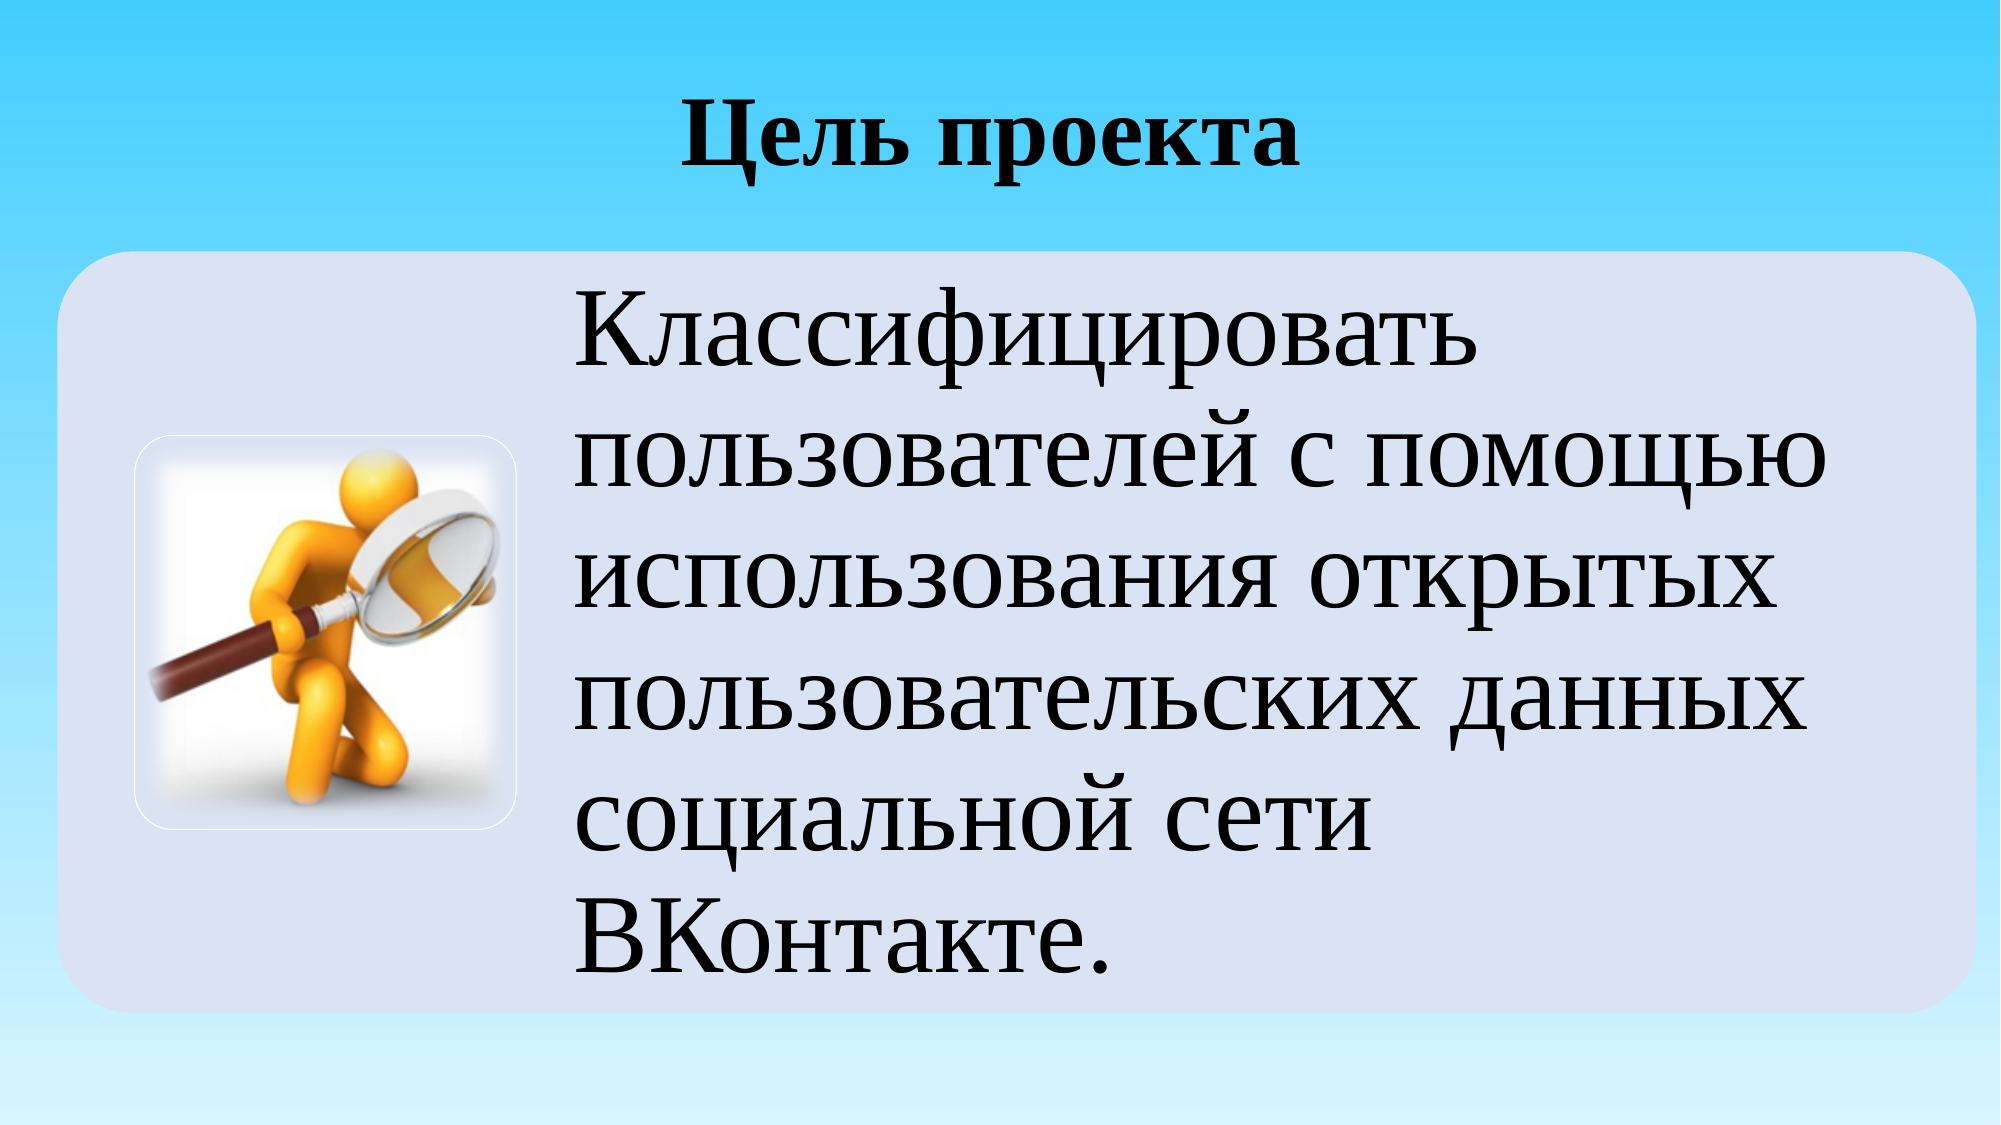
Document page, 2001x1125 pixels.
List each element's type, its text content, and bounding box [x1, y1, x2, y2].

title Цель проекта [128, 24, 1854, 243]
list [57, 251, 1977, 1014]
